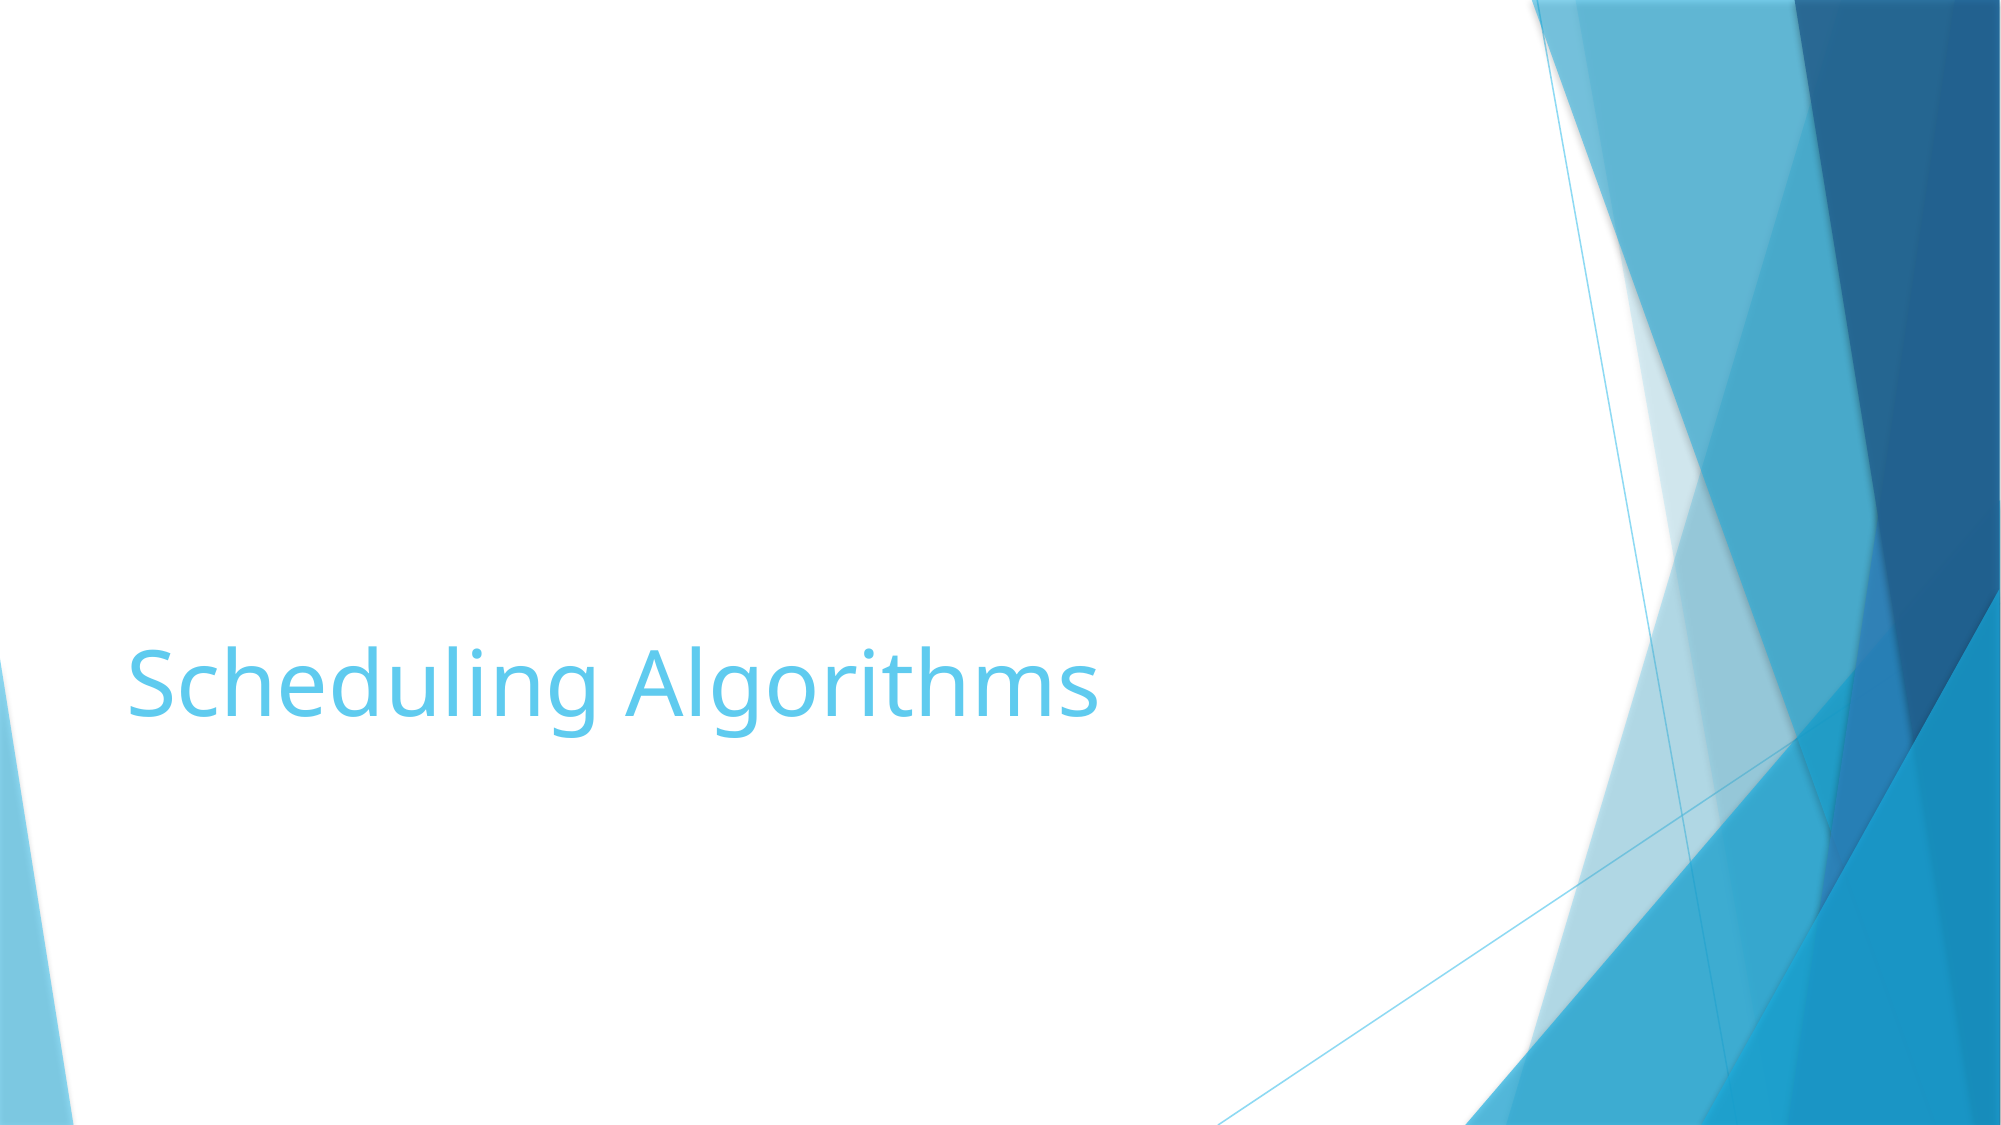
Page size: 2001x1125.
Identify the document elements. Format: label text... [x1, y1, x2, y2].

title Scheduling Algorithms [111, 316, 1522, 743]
